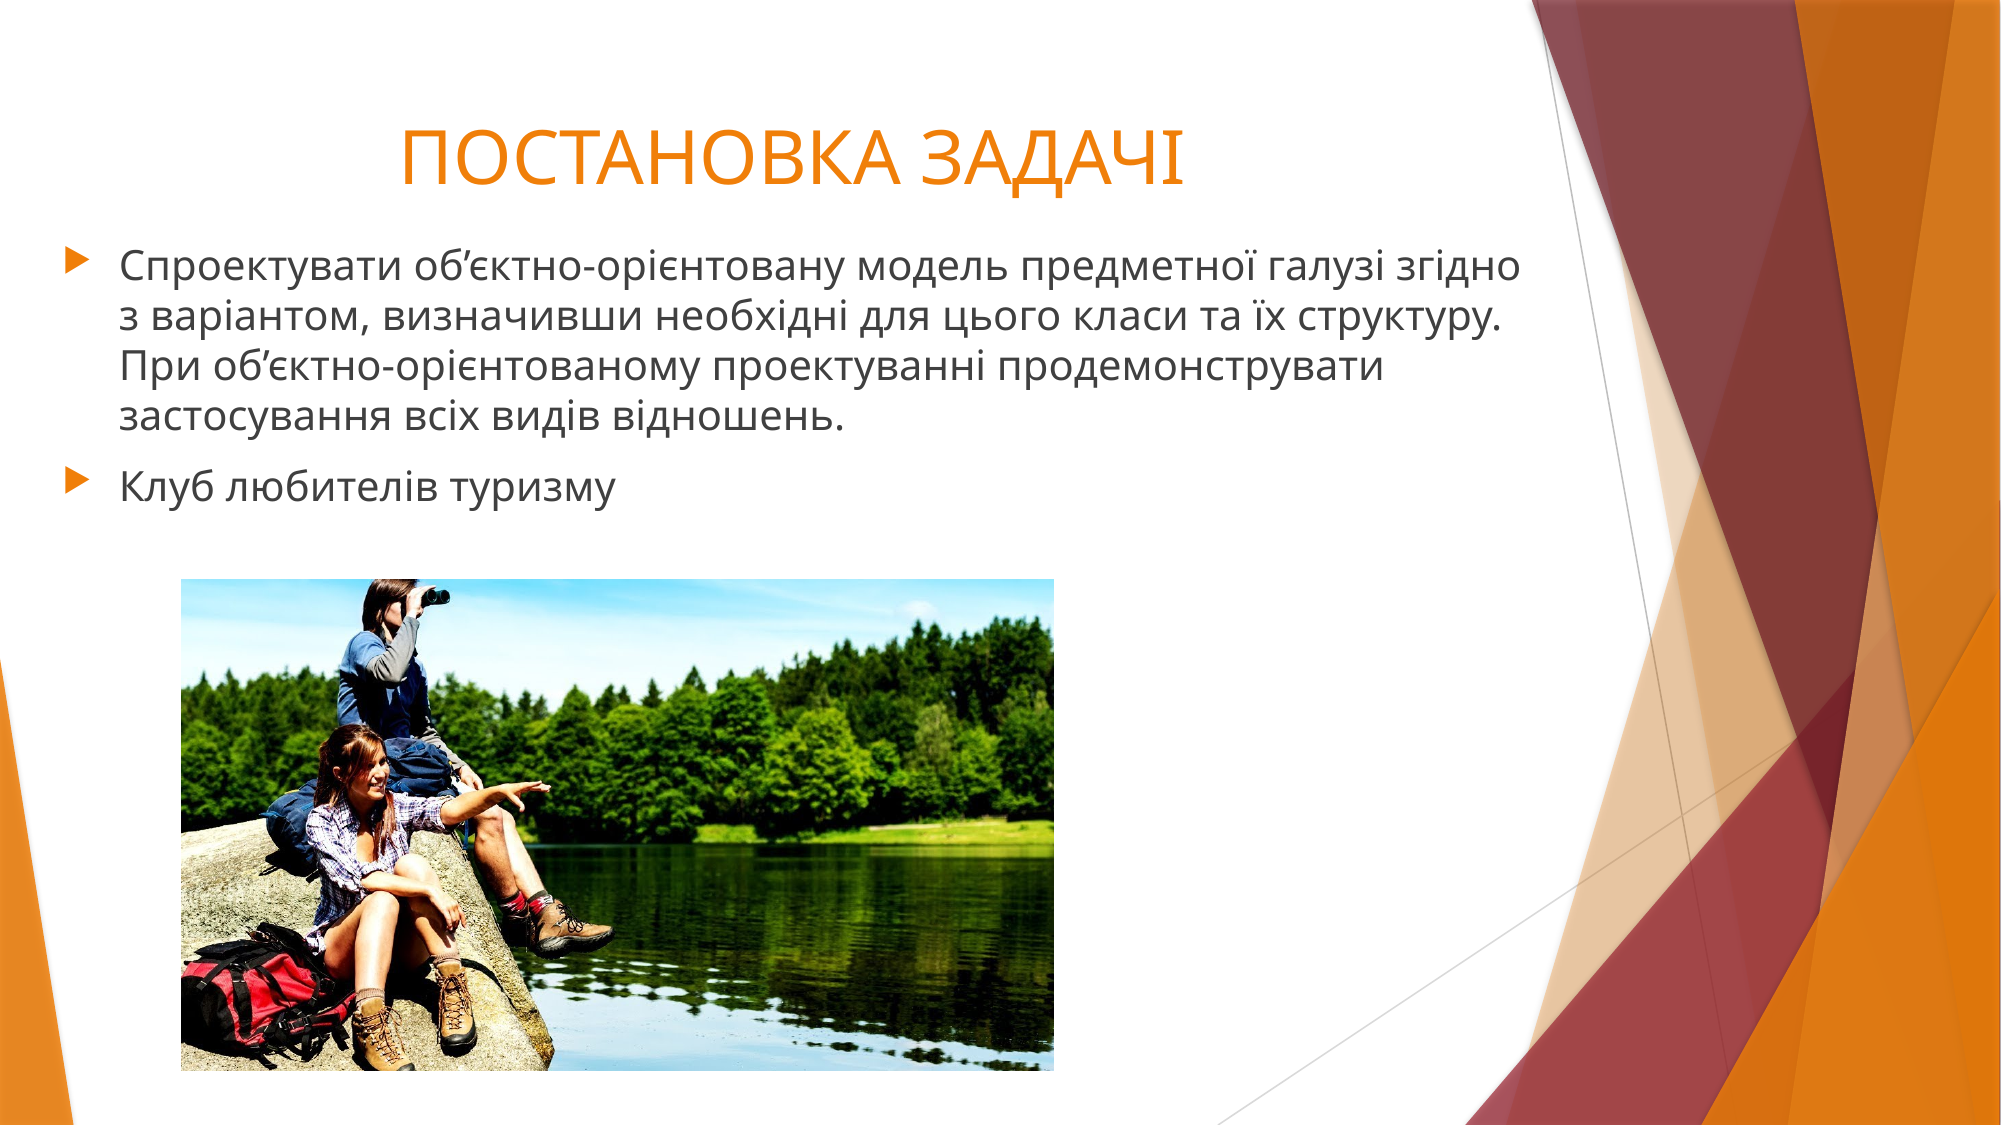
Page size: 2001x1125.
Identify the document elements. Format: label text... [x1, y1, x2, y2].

list Спроектувати об’єктно-орієнтовану модель предметної галузі згідно з варіантом, визначивши необхідні для цього класи та їх структуру. При об’єктно-орієнтованому проектуванні продемонструвати застосування всіх видів відношень. Клуб любителів туризму [47, 231, 1564, 794]
title ПОСТАНОВКА ЗАДАЧІ [383, 102, 1507, 231]
picture [180, 579, 1055, 1071]
